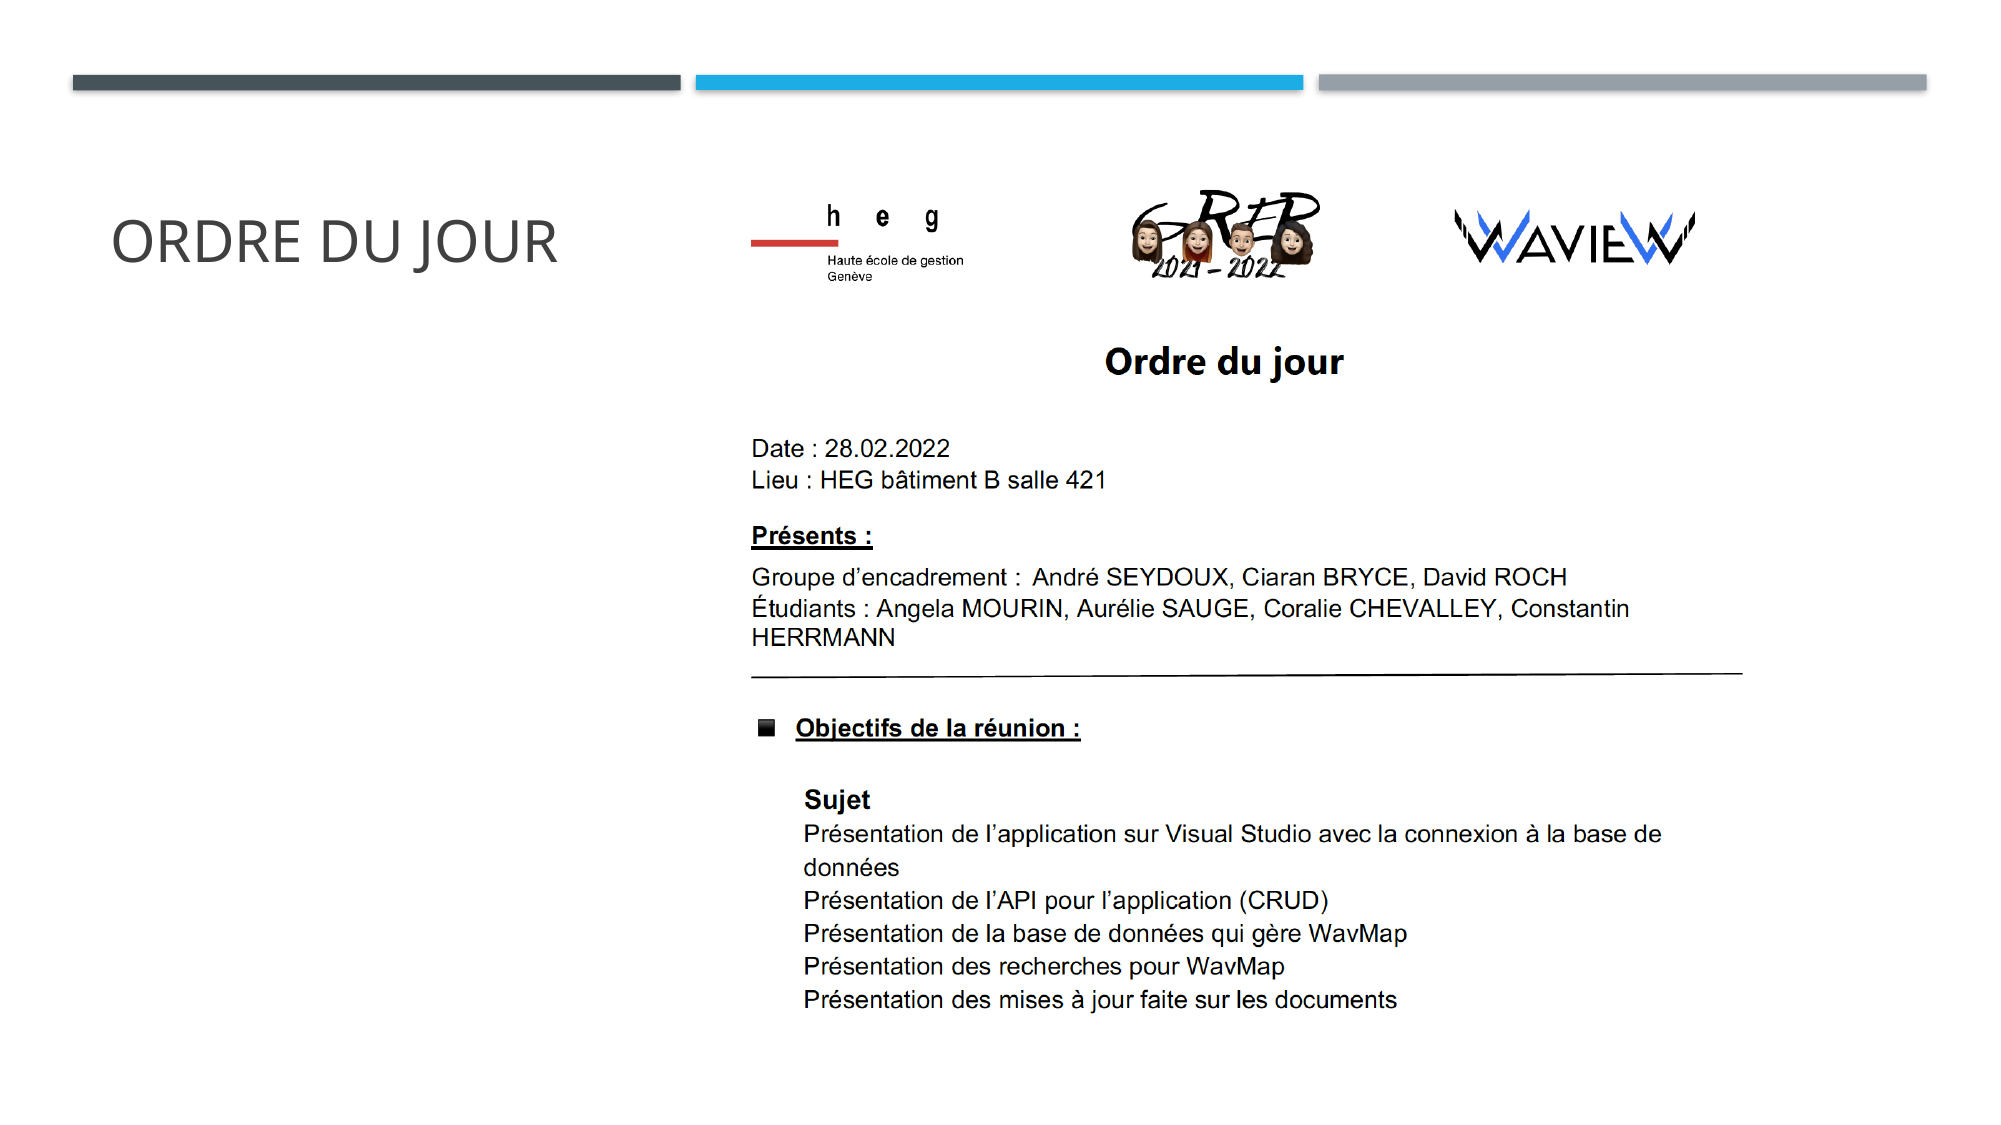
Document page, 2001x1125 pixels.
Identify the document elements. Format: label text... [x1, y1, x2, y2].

title Ordre du jour [95, 119, 1905, 282]
picture [645, 172, 1818, 1071]
